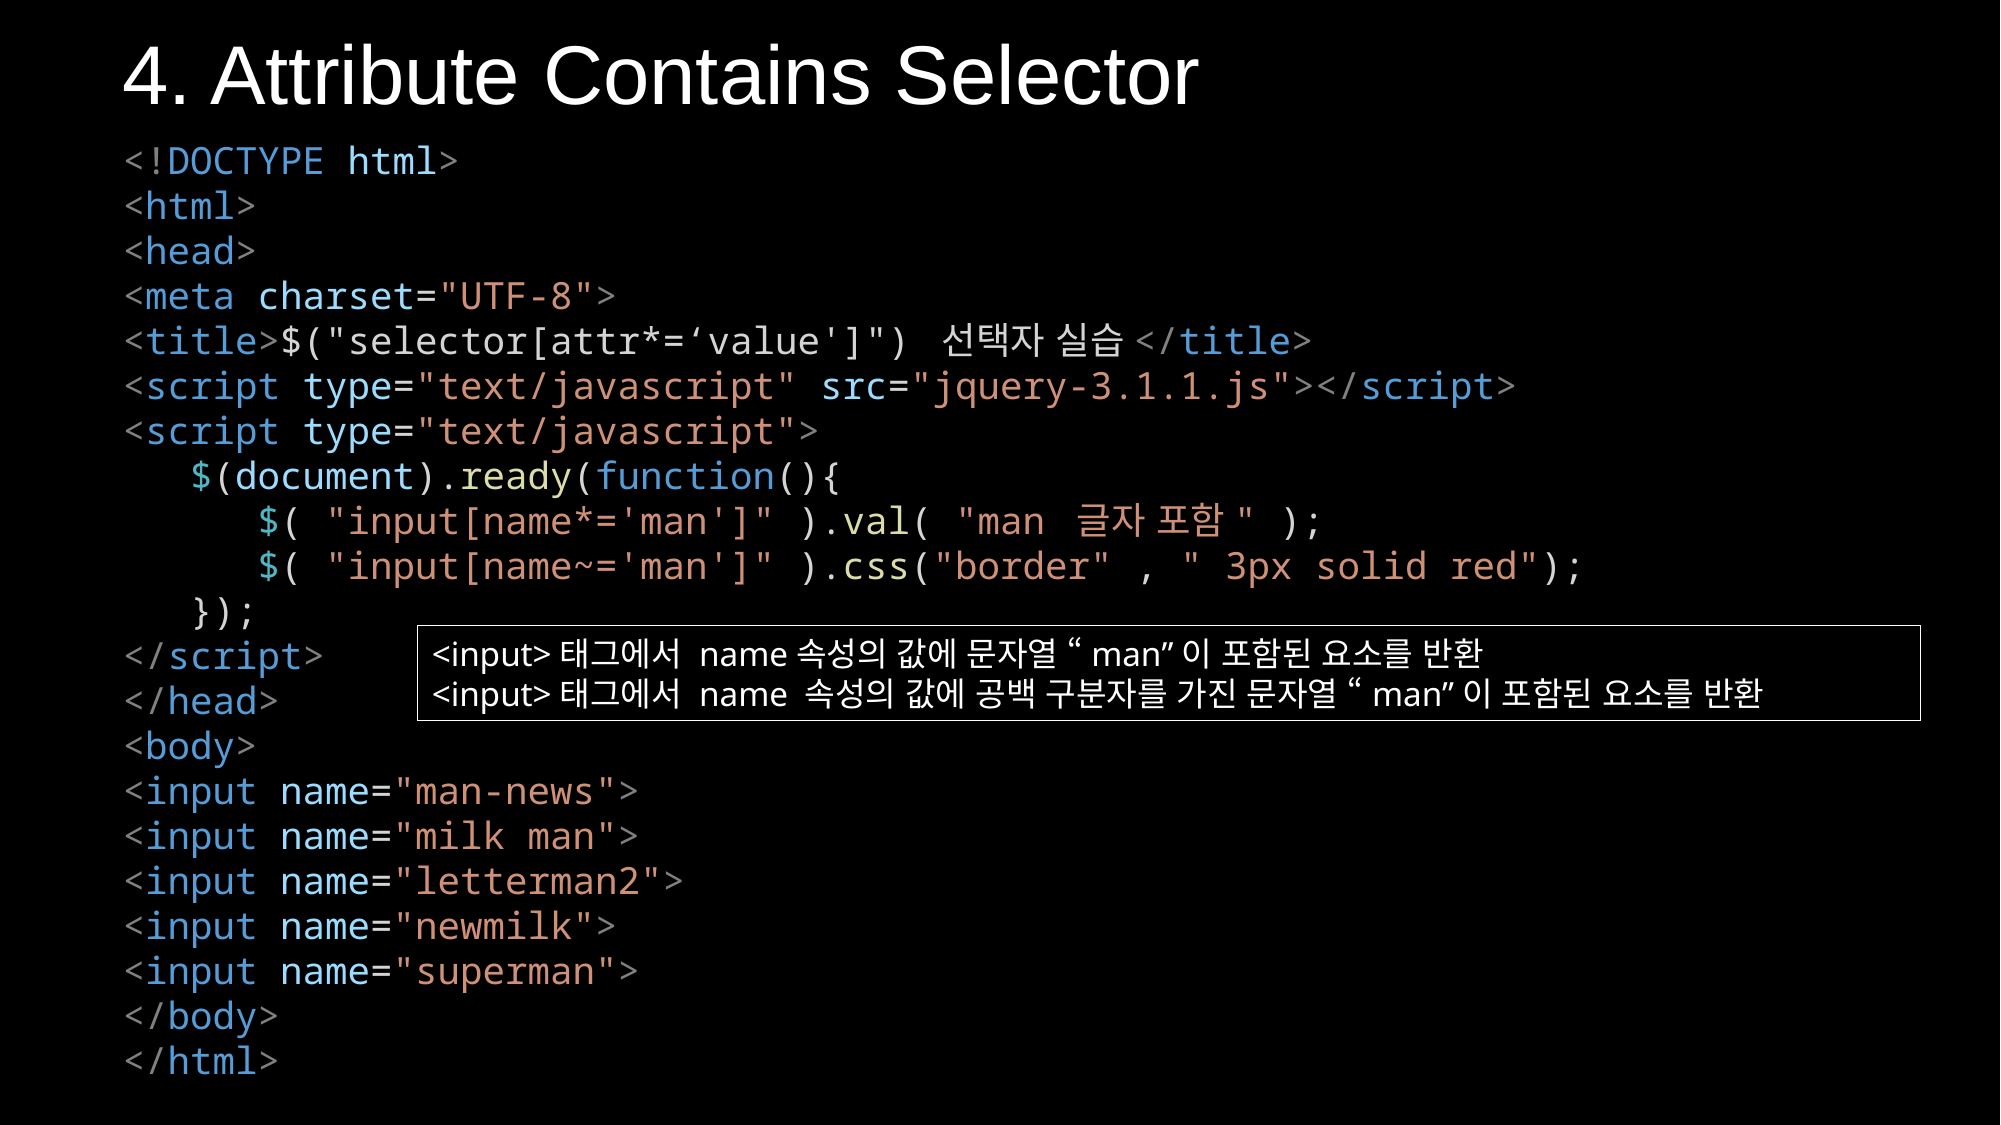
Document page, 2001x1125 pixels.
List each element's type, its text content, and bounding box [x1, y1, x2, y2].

text_box <input>태그에서 name속성의 값에 문자열 “man”이 포함된 요소를 반환 <input>태그에서 name 속성의 값에 공백 구분자를 가진 문자열 “man”이 포함된 요소를 반환 [417, 625, 1921, 721]
text_box 4. Attribute Contains Selector [107, 13, 1972, 129]
text_box <!DOCTYPE html> <html> <head> <meta charset="UTF-8"> <title>$("selector[attr*=‘value']") 선택자 실습</title> <script type="text/javascript" src="jquery-3.1.1.js"></script> <script type="text/javascript"> $(document).ready(function(){ $( "input[name*='man']" ).val( "man 글자 포함" ); $( "input[name~='man']" ).css("border" , " 3px solid red"); }); </script> </head> <body> <input name="man-news"> <input name="milk man"> <input name="letterman2"> <input name="newmilk"> <input name="superman"> </body> </html> [107, 129, 1777, 1090]
